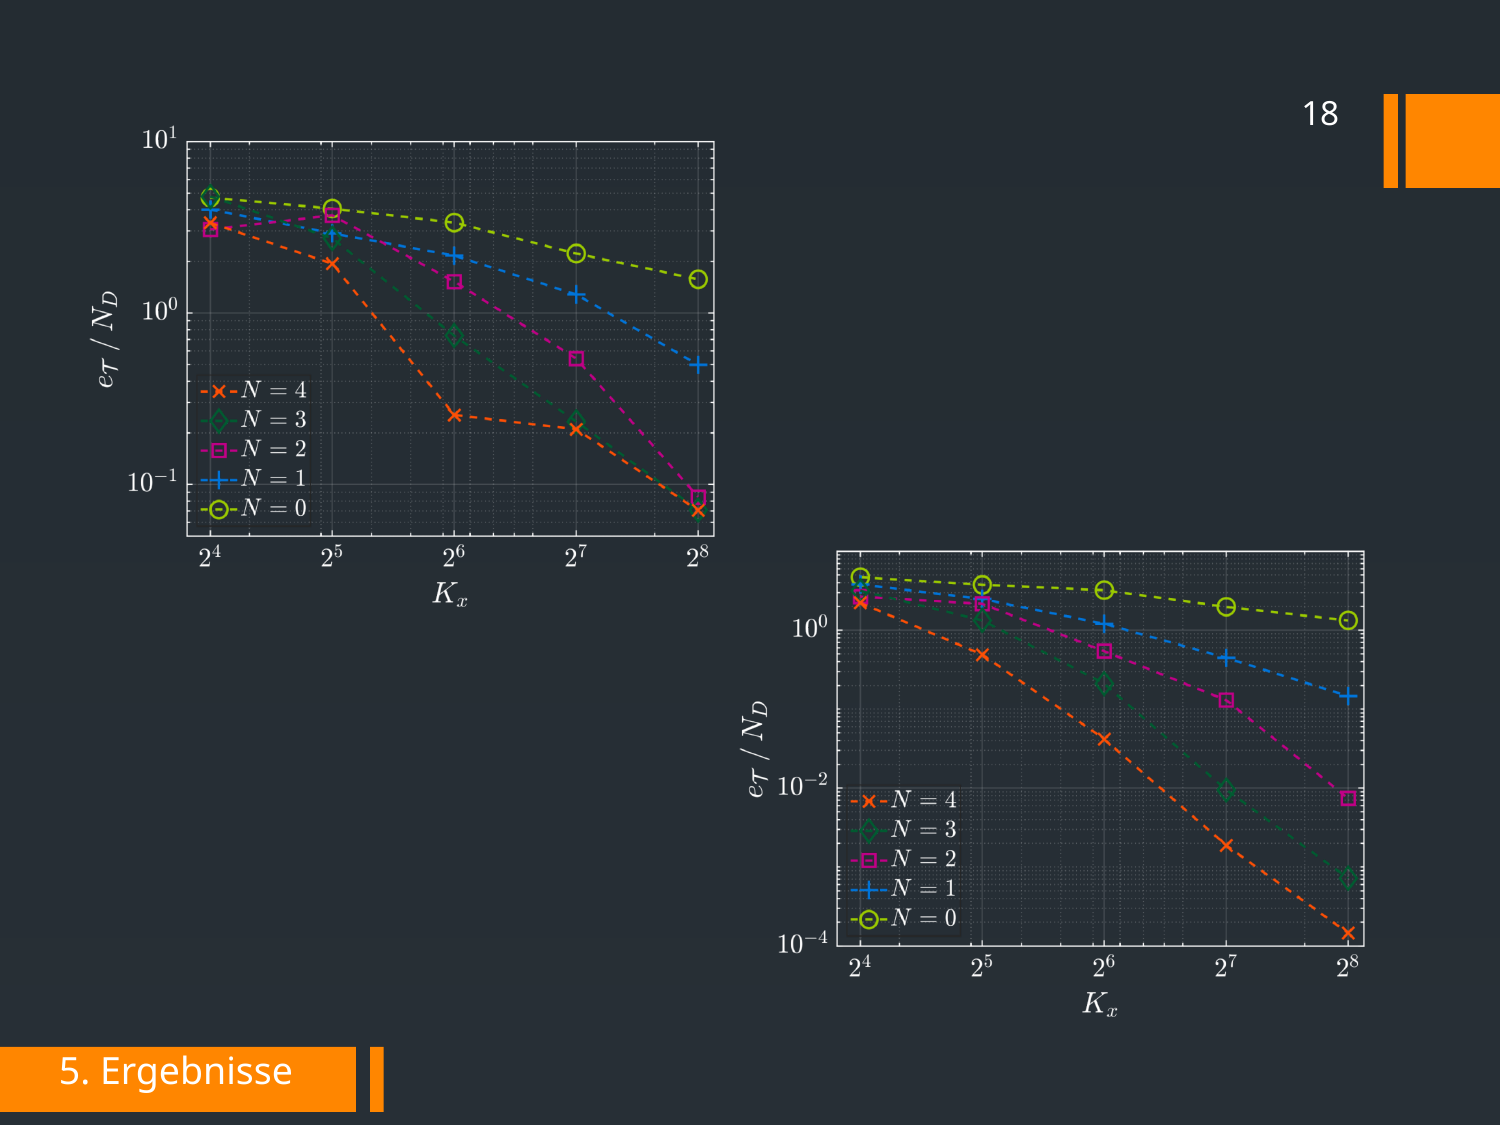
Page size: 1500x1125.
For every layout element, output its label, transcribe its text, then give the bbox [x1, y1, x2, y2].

footer 5. Ergebnisse [7, 1055, 345, 1106]
slide_number 18 [1199, 90, 1355, 140]
picture [738, 550, 1365, 1018]
picture [89, 124, 715, 607]
